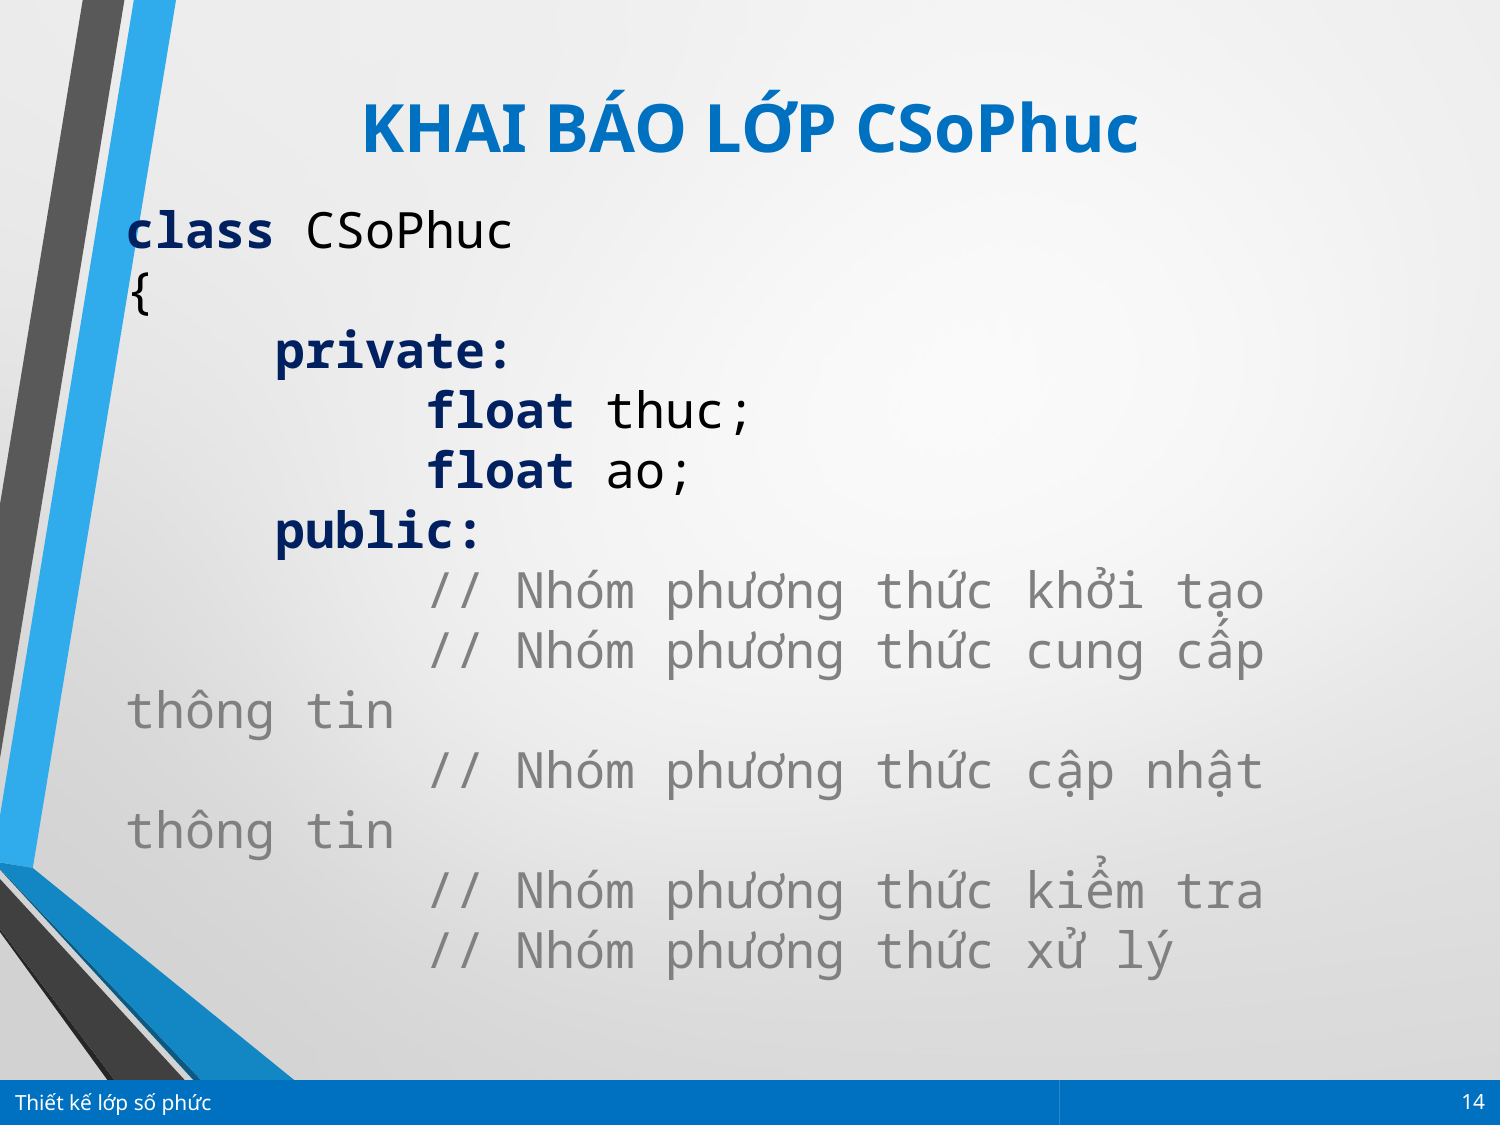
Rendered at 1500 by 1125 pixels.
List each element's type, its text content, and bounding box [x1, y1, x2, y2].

text_box class CSoPhuc { private: float thuc; float ao; public: // Nhóm phương thức khởi tạo // Nhóm phương thức cung cấp thông tin // Nhóm phương thức cập nhật thông tin // Nhóm phương thức kiểm tra // Nhóm phương thức xử lý [110, 191, 1389, 987]
text_box KHAI BÁO LỚP CSoPhuc [286, 78, 1214, 174]
footer Thiết kế lớp số phức [0, 1080, 1059, 1125]
slide_number 14 [1059, 1080, 1500, 1125]
